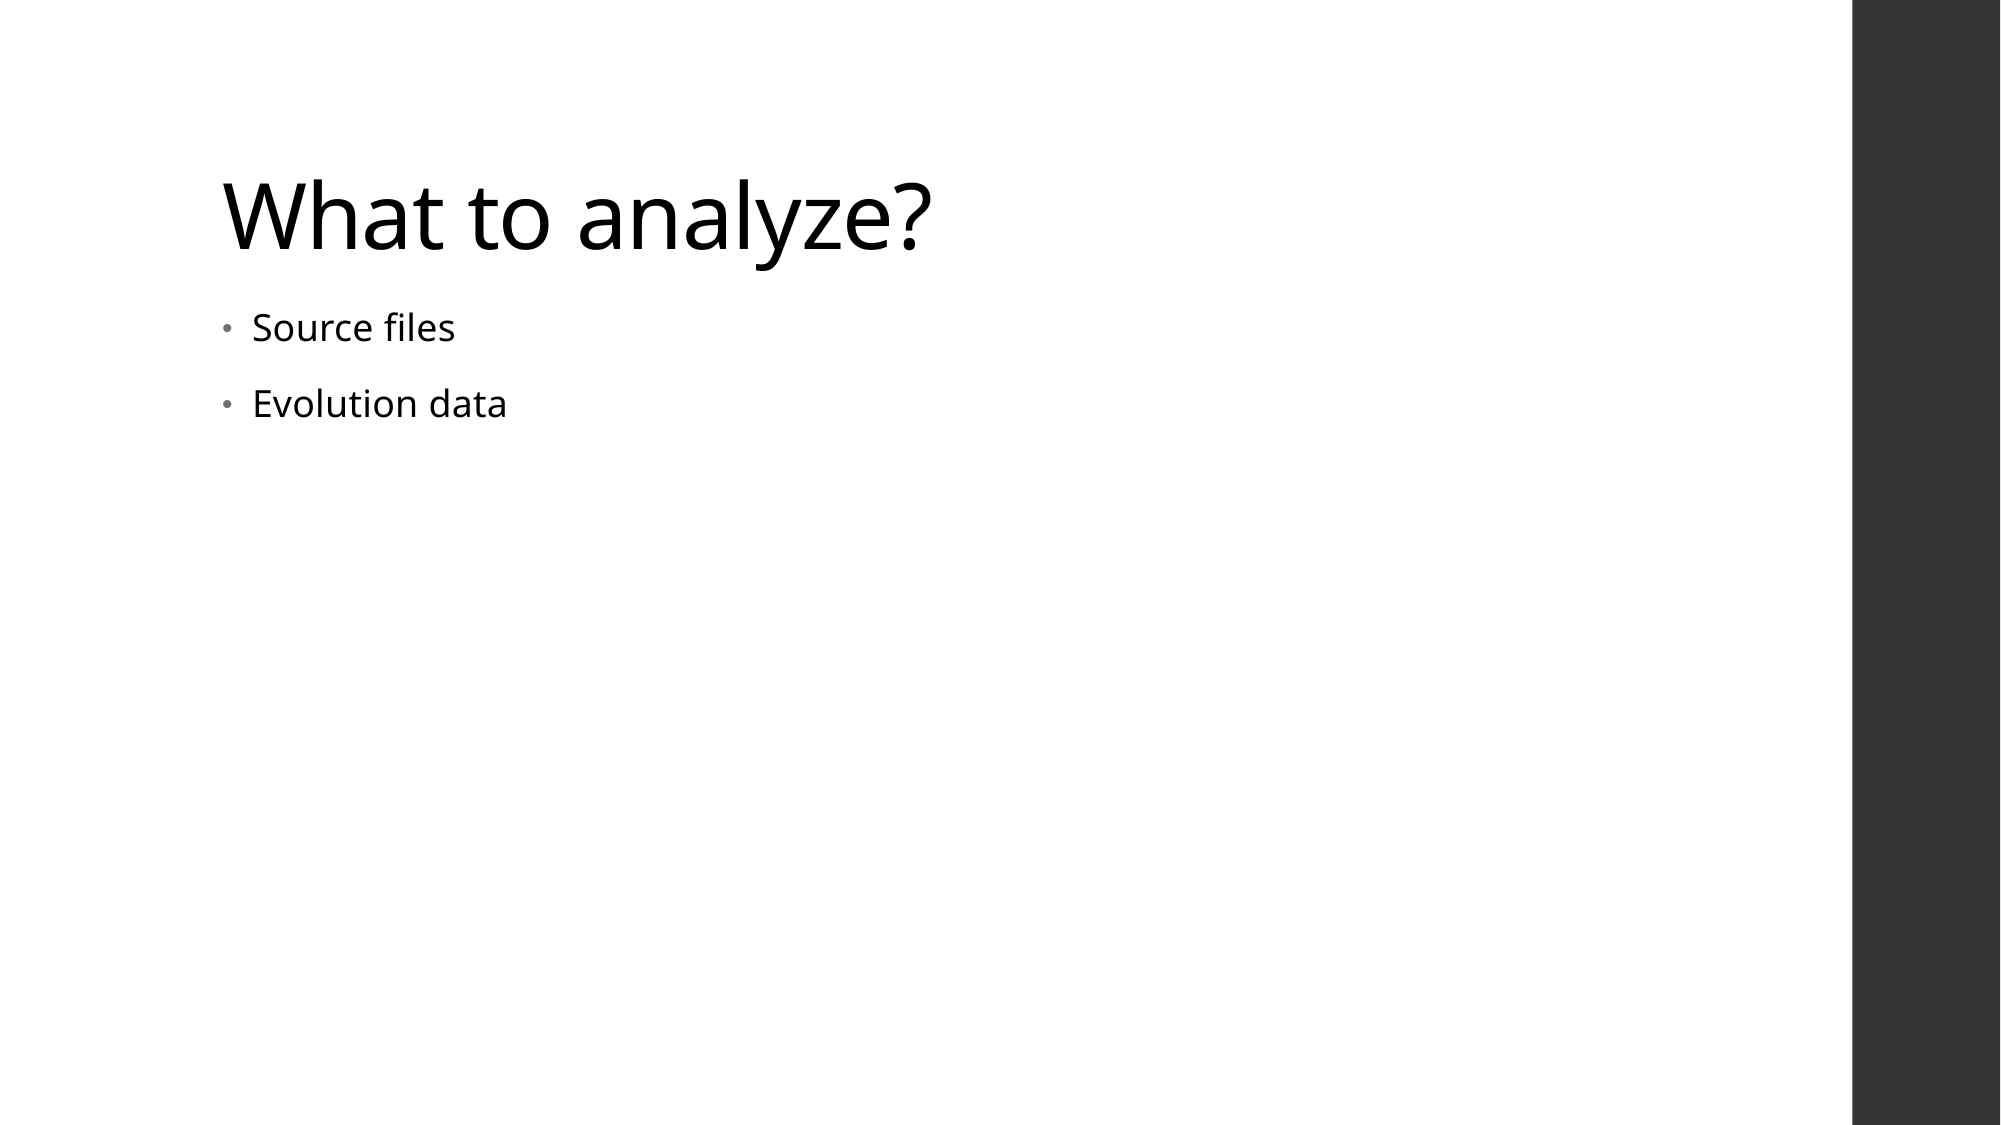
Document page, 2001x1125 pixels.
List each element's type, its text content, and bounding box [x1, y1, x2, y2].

title What to analyze? [206, 60, 1797, 278]
list Source files Evolution data [206, 299, 1617, 1014]
